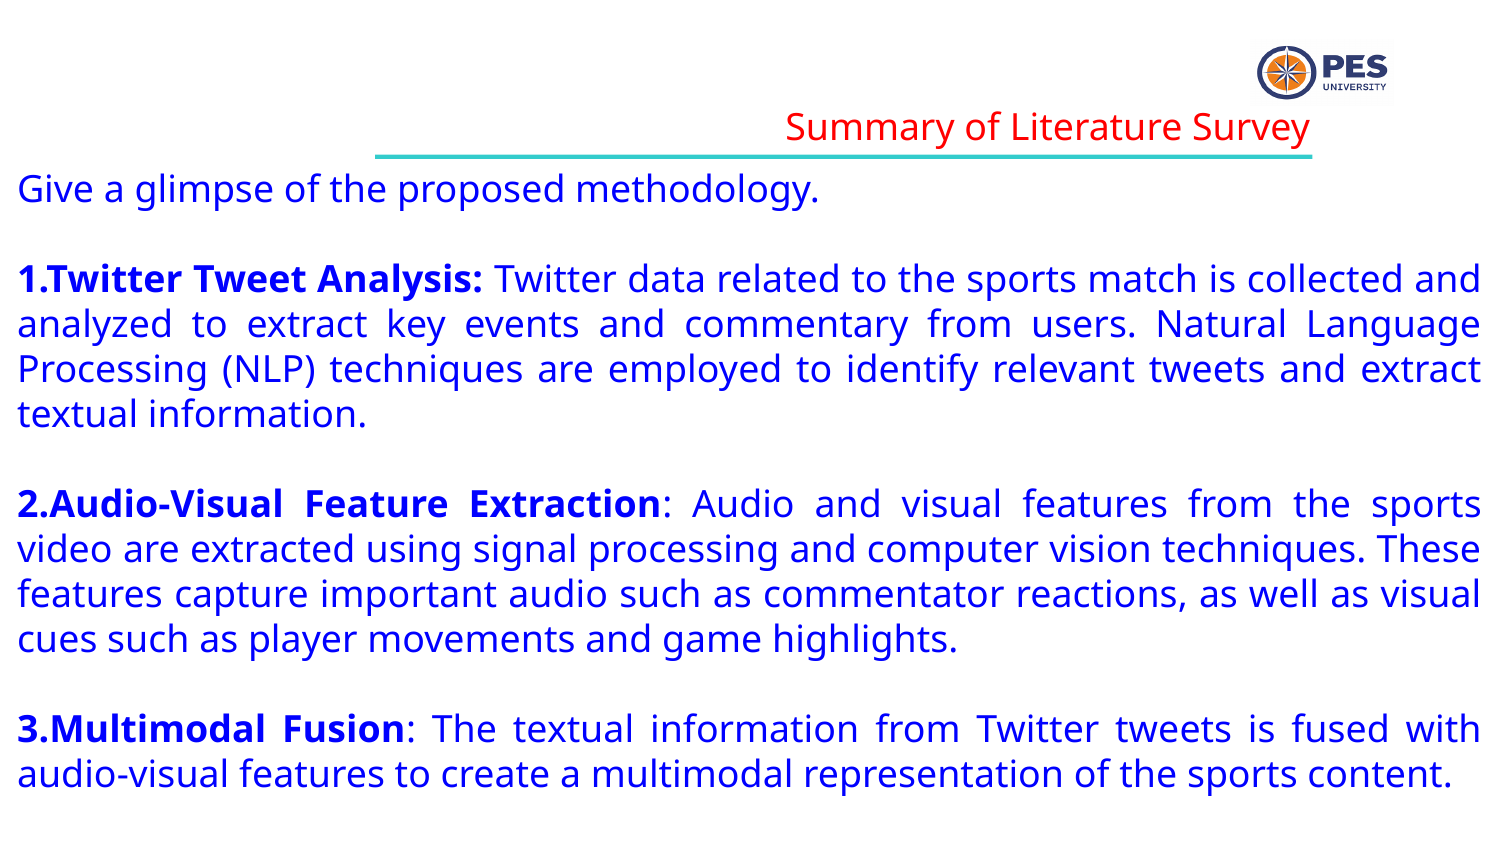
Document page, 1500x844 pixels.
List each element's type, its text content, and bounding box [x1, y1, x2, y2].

picture [1250, 39, 1394, 106]
text_box Give a glimpse of the proposed methodology. 1.Twitter Tweet Analysis: Twitter data related to the sports match is collected and analyzed to extract key events and commentary from users. Natural Language Processing (NLP) techniques are employed to identify relevant tweets and extract textual information. 2.Audio-Visual Feature Extraction: Audio and visual features from the sports video are extracted using signal processing and computer vision techniques. These features capture important audio such as commentator reactions, as well as visual cues such as player movements and game highlights. 3.Multimodal Fusion: The textual information from Twitter tweets is fused with audio-visual features to create a multimodal representation of the sports content. [5, 159, 1494, 796]
text_box Summary of Literature Survey [365, 97, 1322, 154]
text_box [375, 154, 1313, 159]
